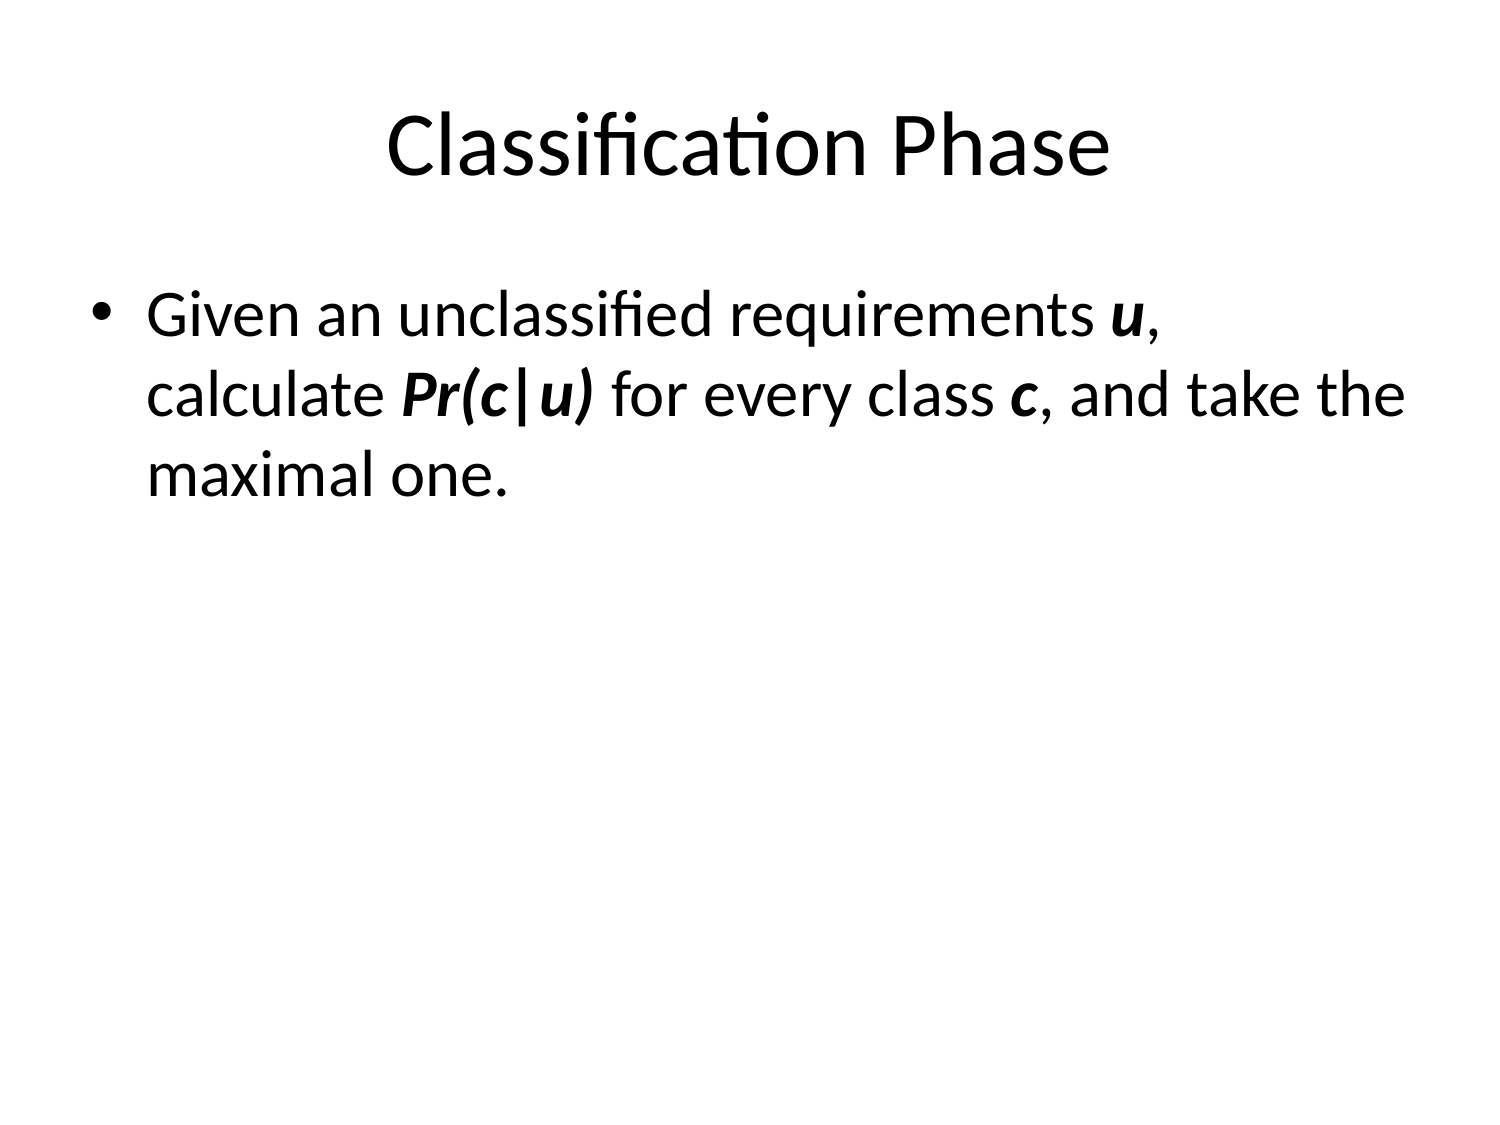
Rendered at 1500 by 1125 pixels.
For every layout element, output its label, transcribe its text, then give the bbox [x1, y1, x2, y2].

title Classification Phase [75, 45, 1425, 233]
list Given an unclassified requirements u, calculate Pr(c|u) for every class c, and take the maximal one. [75, 262, 1425, 1005]
